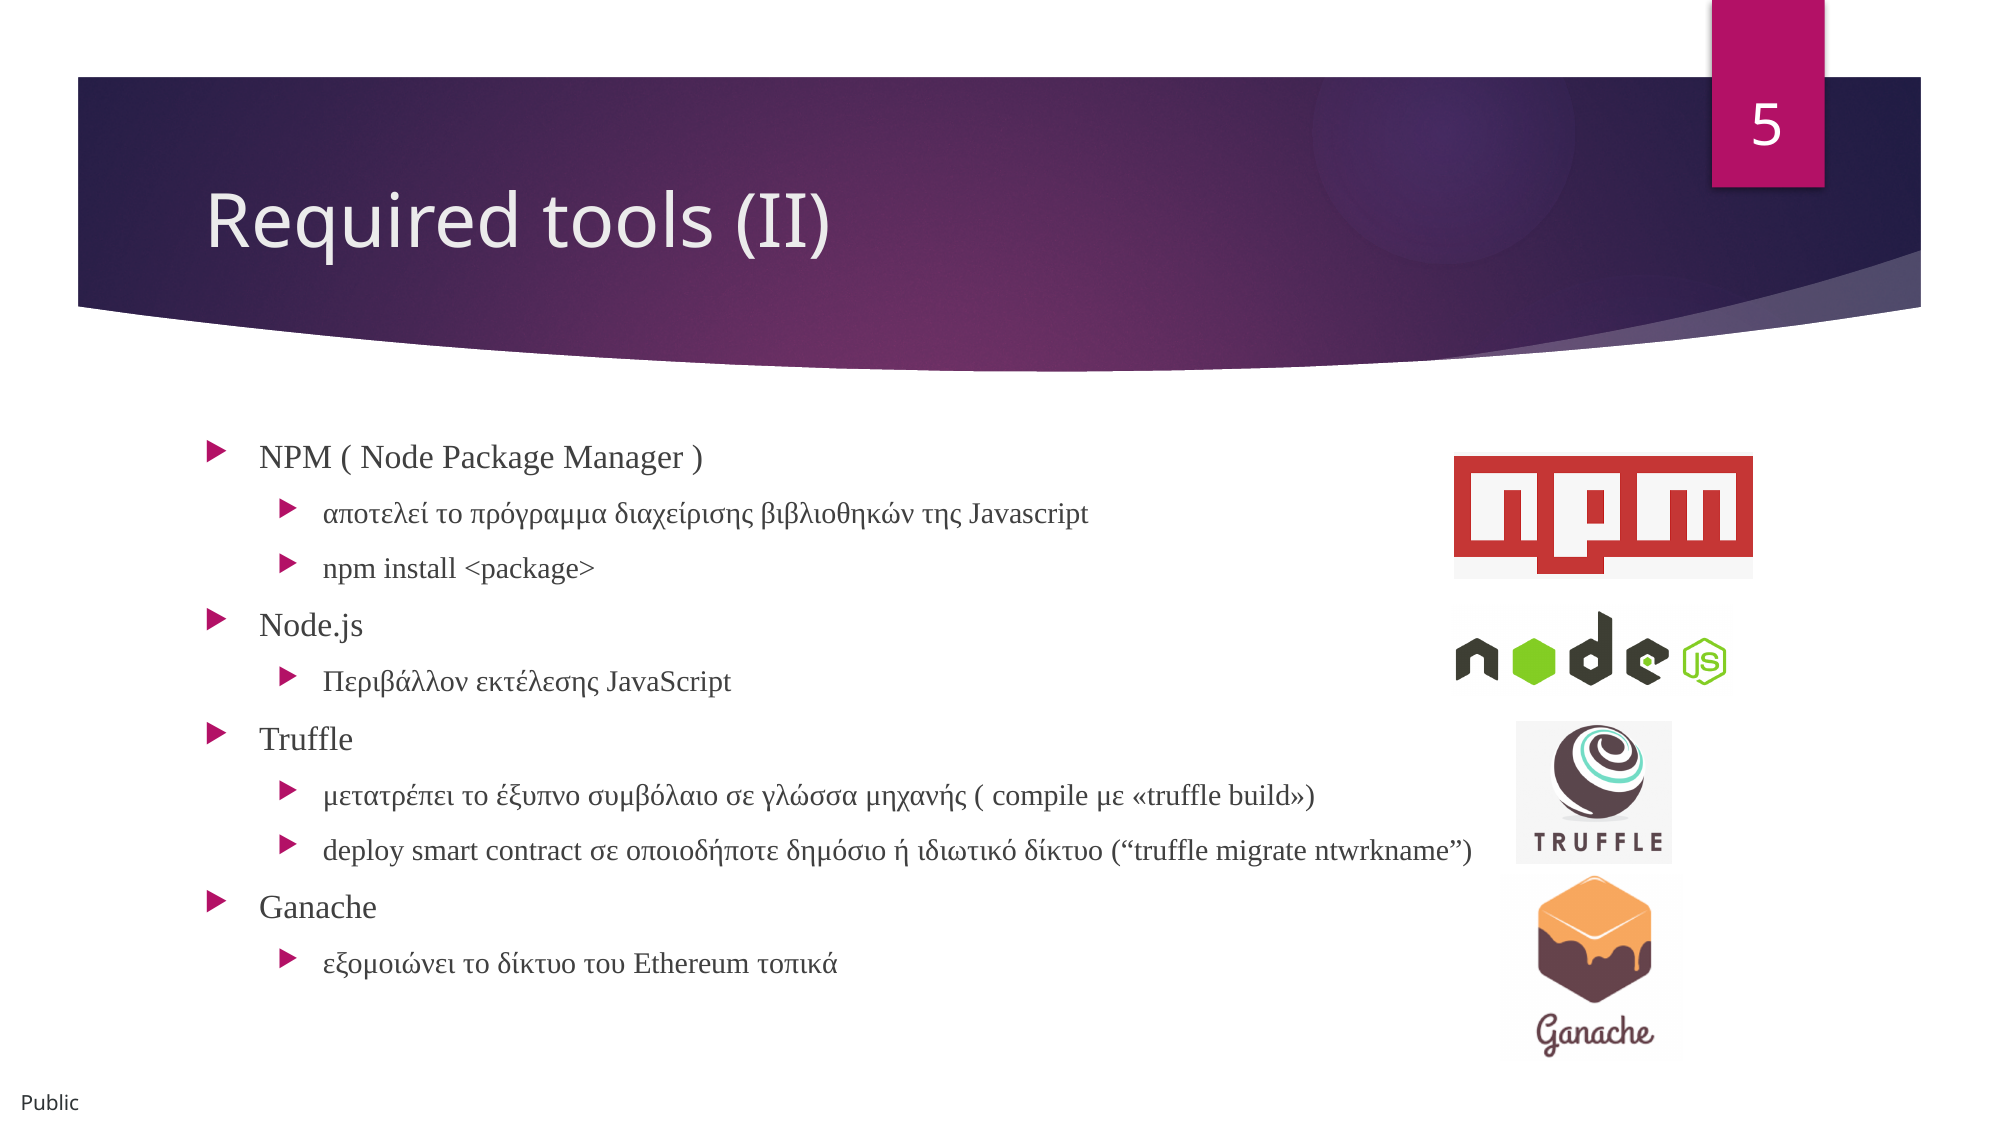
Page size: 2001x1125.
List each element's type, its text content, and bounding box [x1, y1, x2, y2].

slide_number 5 [1698, 48, 1836, 175]
picture [1500, 874, 1683, 1061]
title Required tools (ΙΙ) [189, 159, 1627, 276]
picture [1450, 452, 1758, 579]
picture [1516, 720, 1672, 864]
picture [1450, 604, 1733, 696]
list NPM ( Node Package Manager ) αποτελεί το πρόγραμμα διαχείρισης βιβλιοθηκών της Javascript npm install <package> Node.js Περιβάλλον εκτέλεσης JavaScript Truffle μετατρέπει το έξυπνο συμβόλαιο σε γλώσσα μηχανής ( compile με «truffle build») deploy smart contract σε οποιοδήποτε δημόσιο ή ιδιωτικό δίκτυο (“truffle migrate ntwrkname”) Ganache εξομοιώνει το δίκτυο του Ethereum τοπικά [189, 427, 1638, 988]
